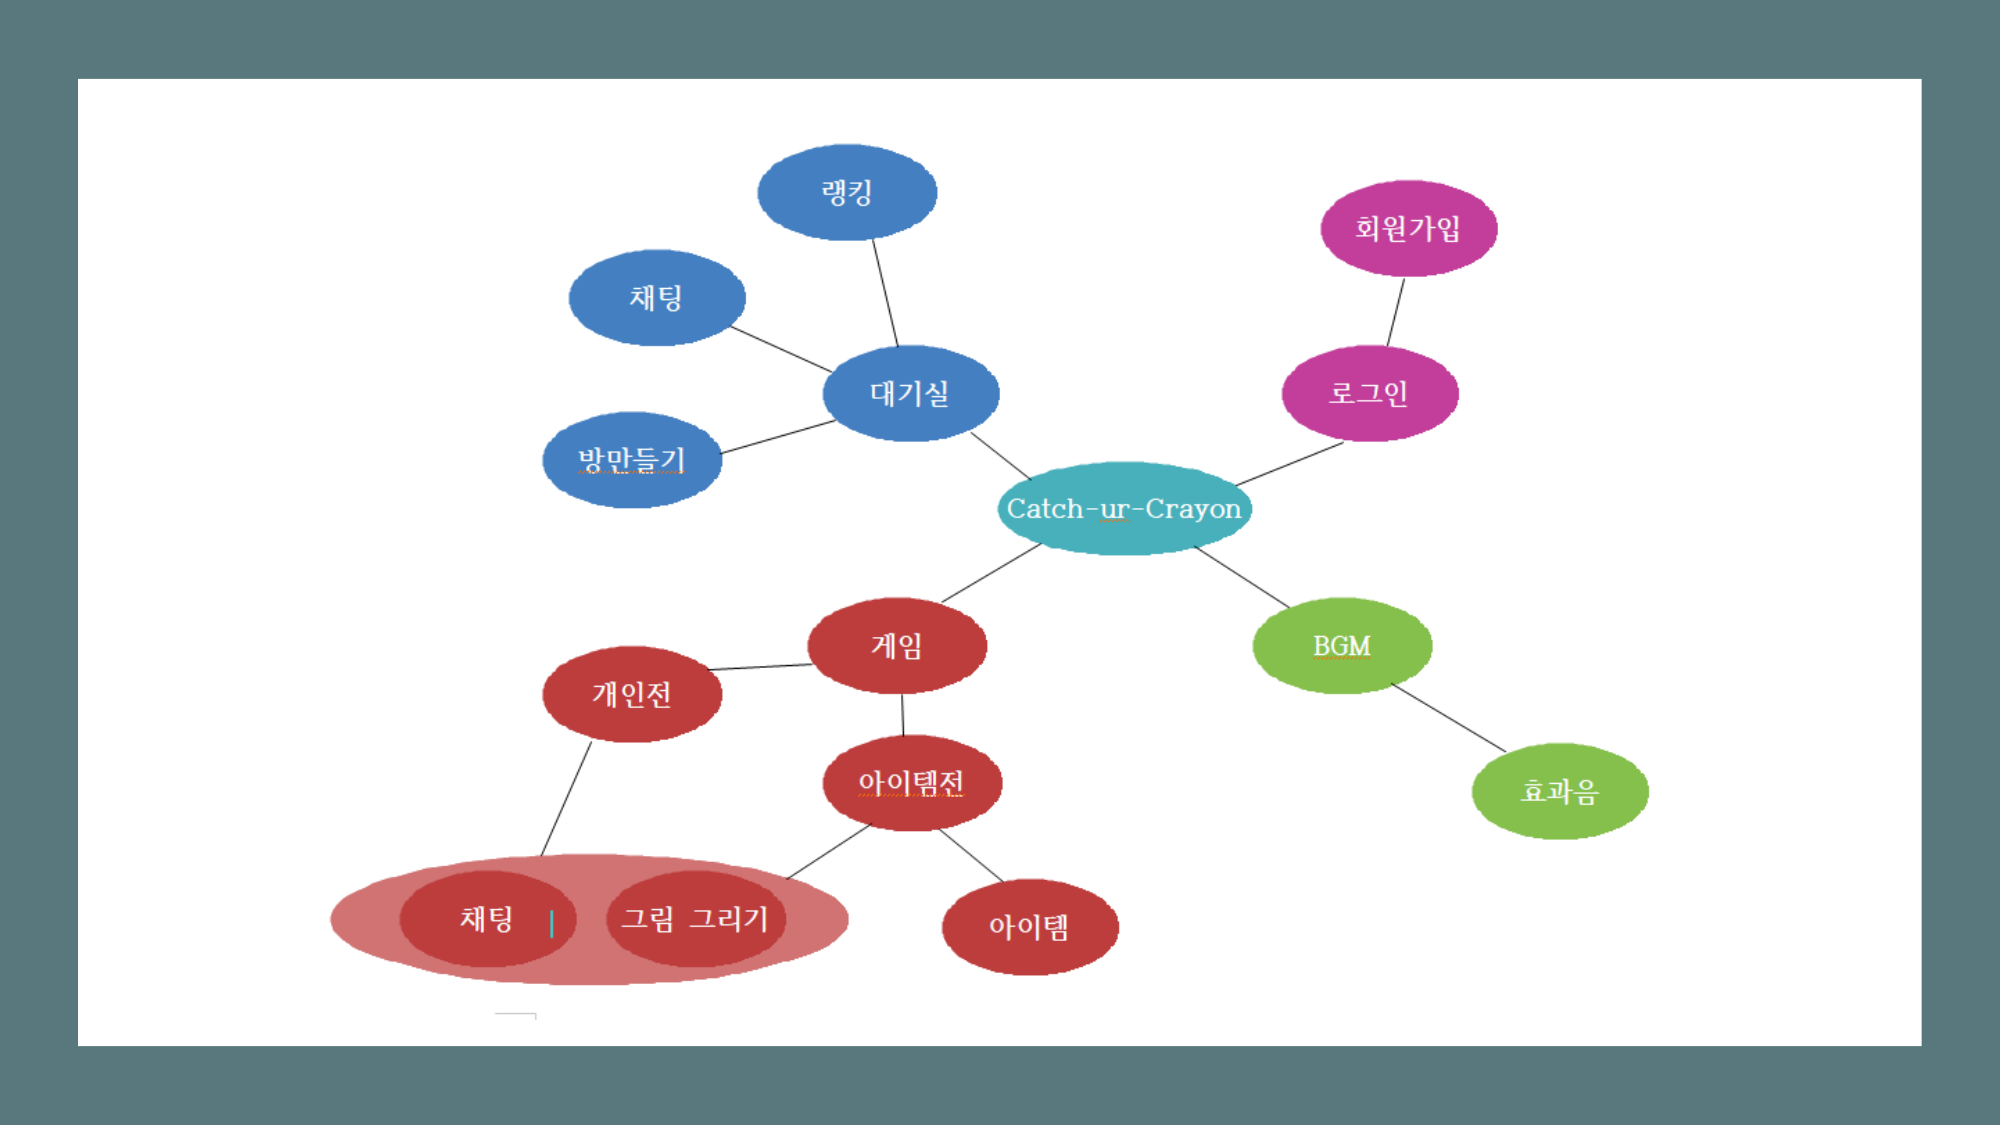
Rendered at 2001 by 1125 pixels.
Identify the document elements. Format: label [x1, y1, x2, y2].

picture [304, 105, 1695, 1020]
text_box [0, 0, 2000, 1125]
text_box [77, 78, 1923, 1047]
